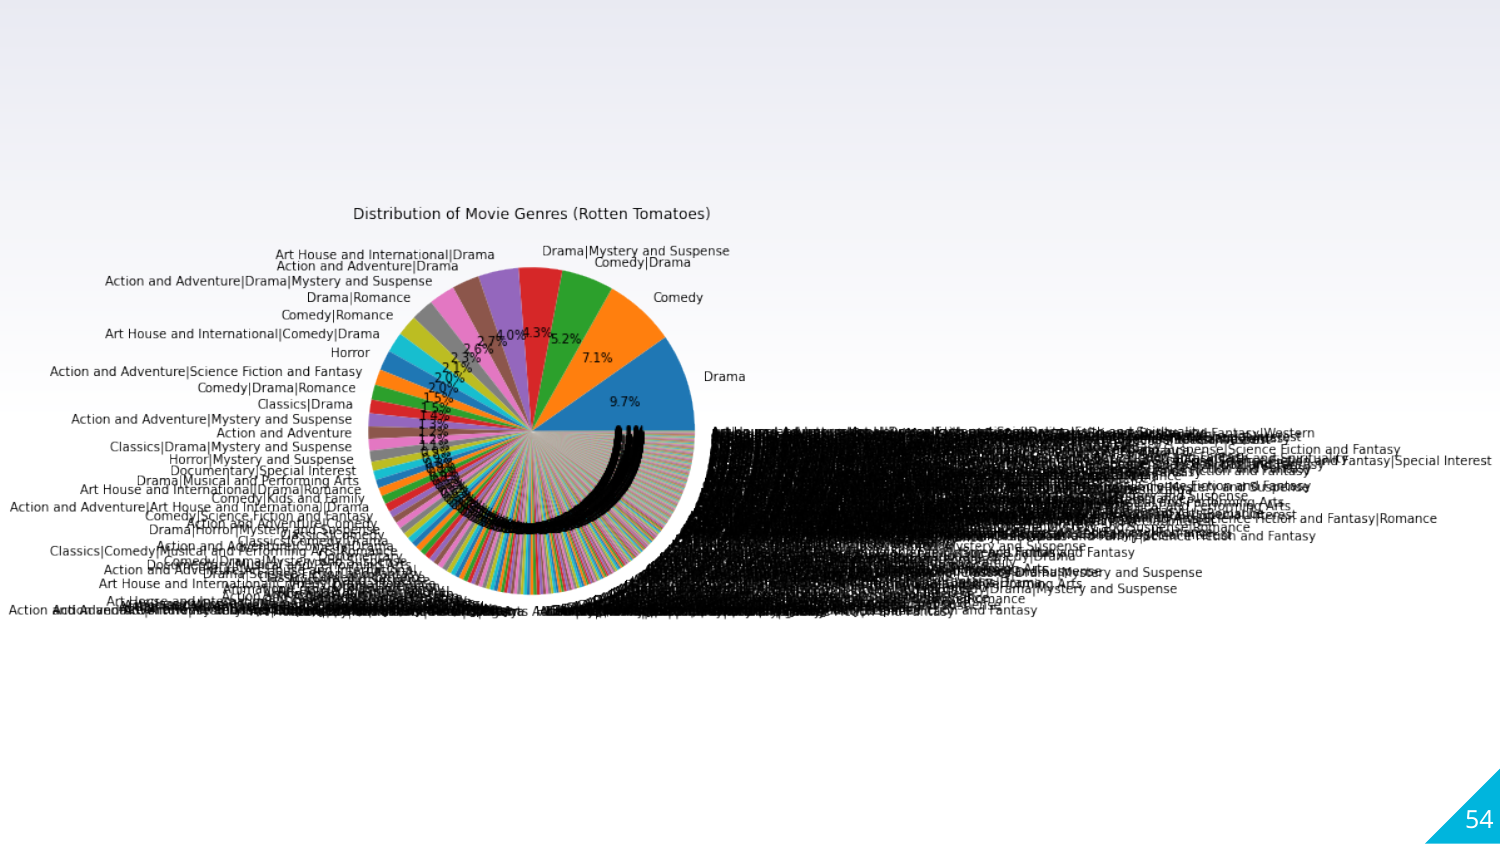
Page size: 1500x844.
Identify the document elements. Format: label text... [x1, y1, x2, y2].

slide_number 54 [1418, 760, 1494, 838]
picture [0, 198, 1500, 645]
